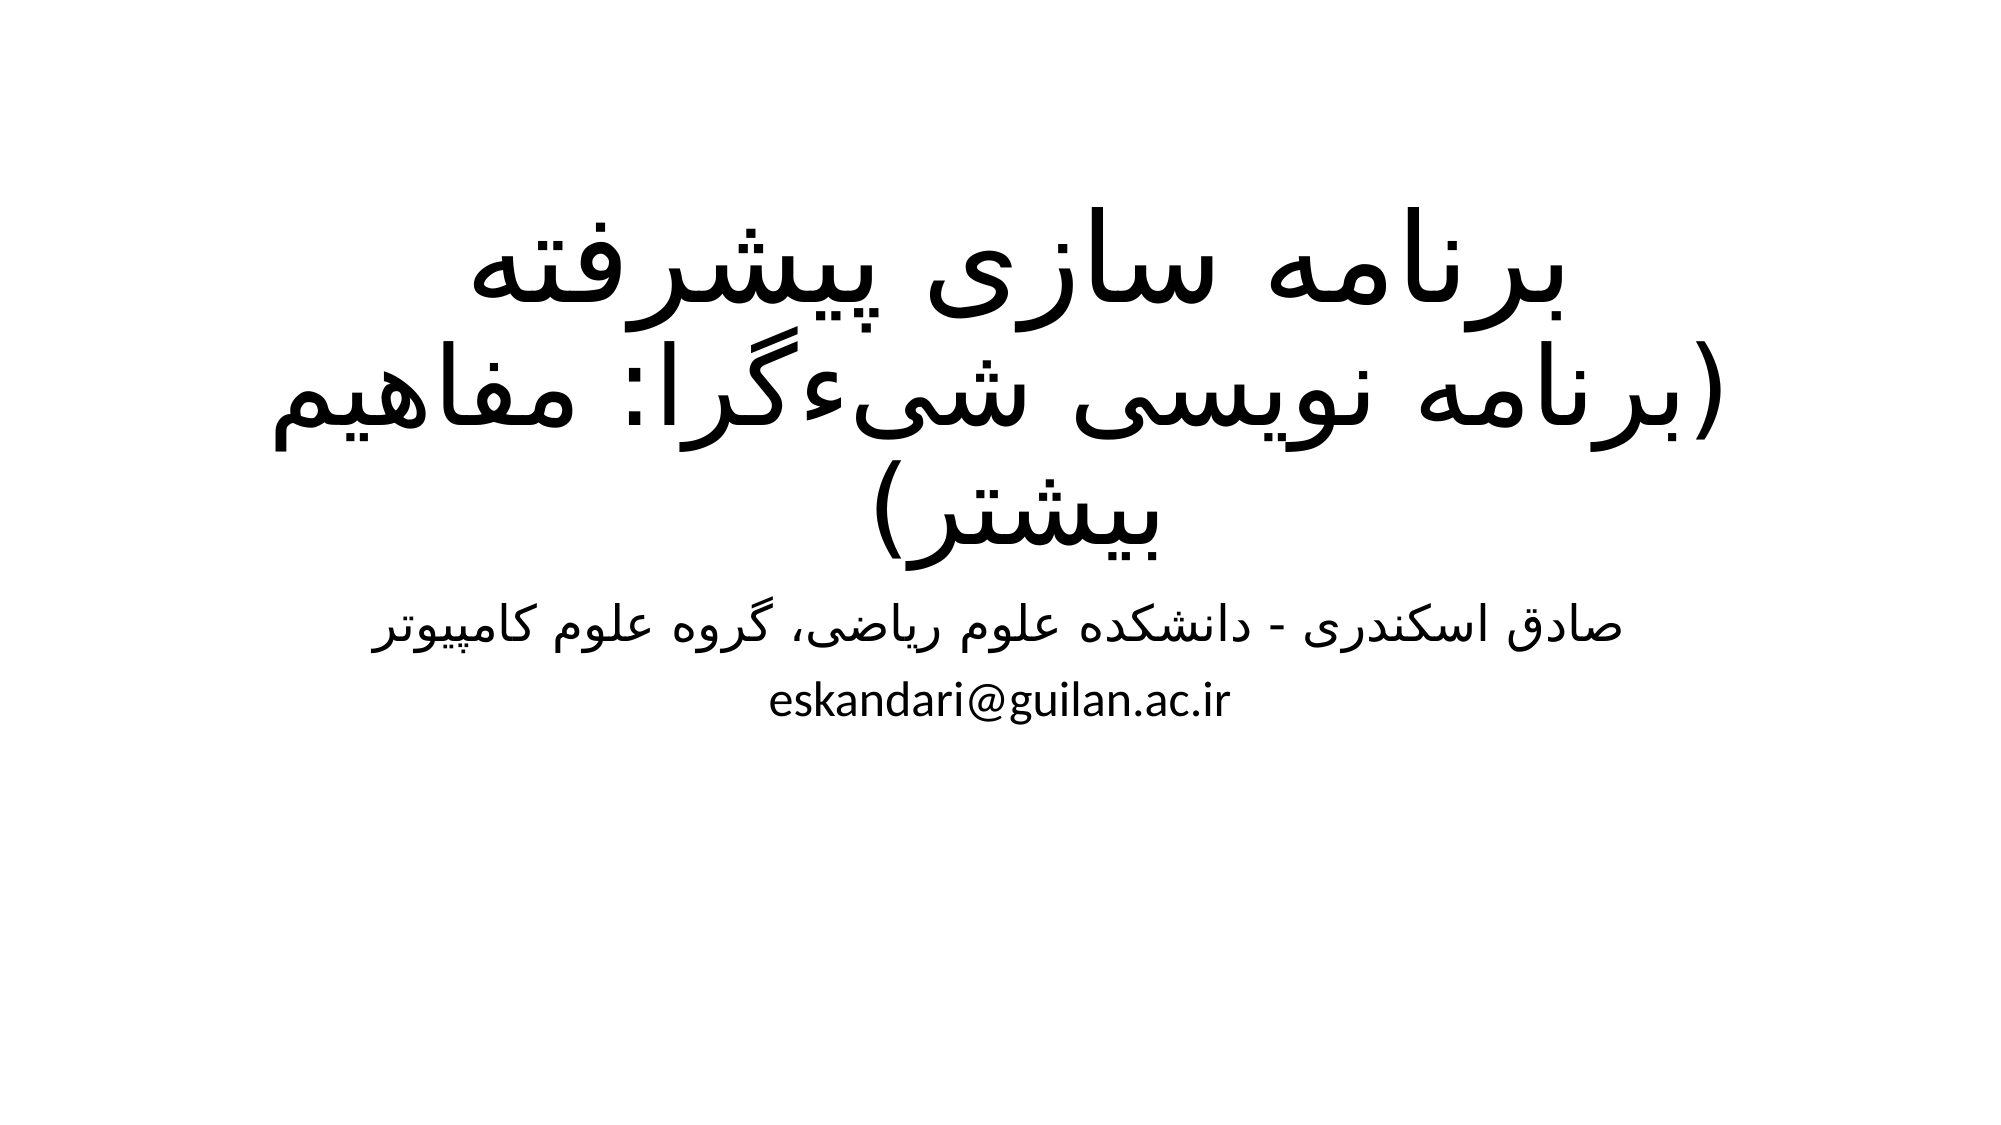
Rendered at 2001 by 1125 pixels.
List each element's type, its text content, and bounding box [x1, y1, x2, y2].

title برنامه سازی پیشرفته (برنامه نویسی شیءگرا: مفاهیم بیشتر) [249, 184, 1750, 576]
subtitle صادق اسکندری - دانشکده علوم ریاضی، گروه علوم کامپیوتر eskandari@guilan.ac.ir [249, 590, 1750, 863]
